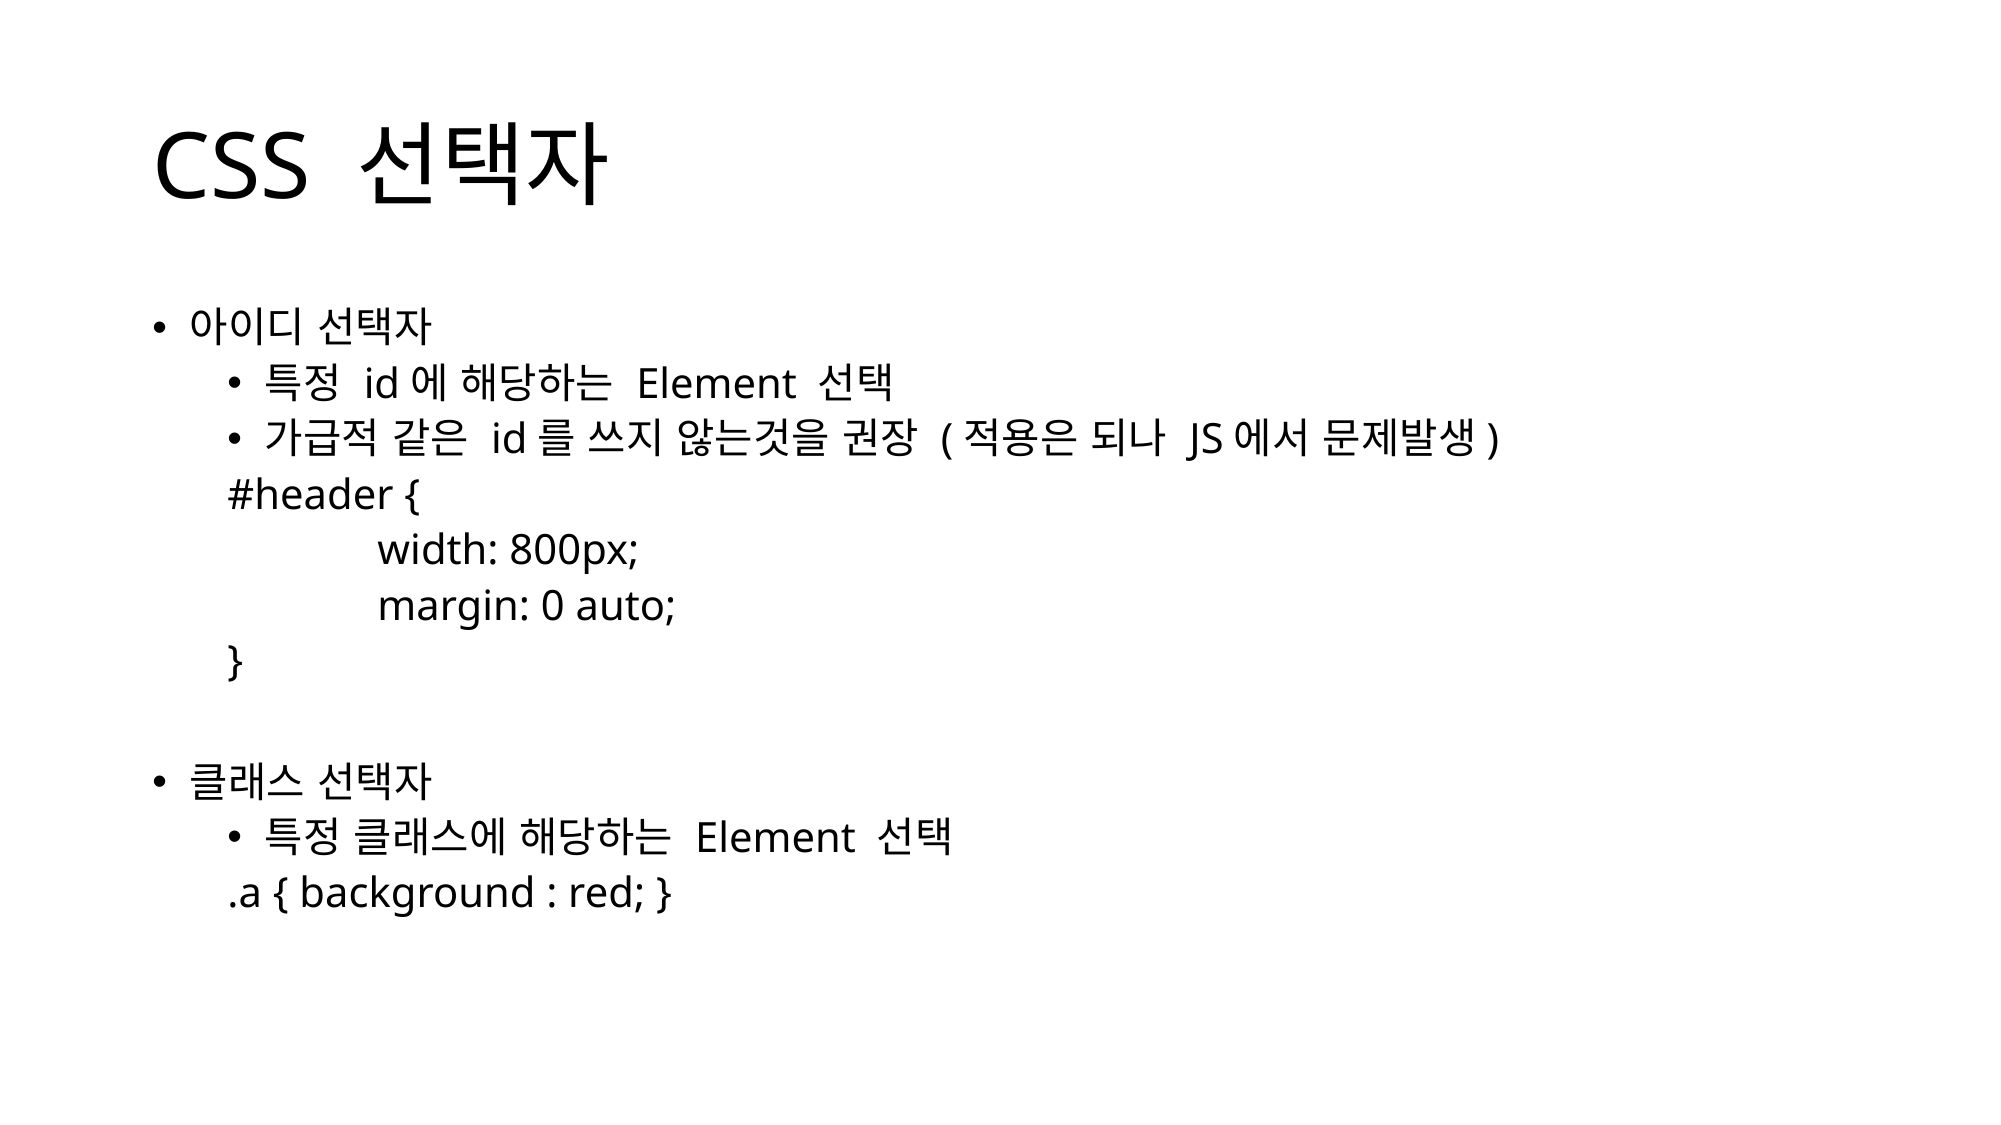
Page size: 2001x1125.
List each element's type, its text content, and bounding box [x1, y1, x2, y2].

list 아이디 선택자 특정 id에 해당하는 Element 선택 가급적 같은 id를 쓰지 않는것을 권장 (적용은 되나 JS에서 문제발생) #header { width: 800px; margin: 0 auto; } 클래스 선택자 특정 클래스에 해당하는 Element 선택 .a { background : red; } [137, 299, 1863, 1014]
title CSS 선택자 [137, 59, 1863, 278]
